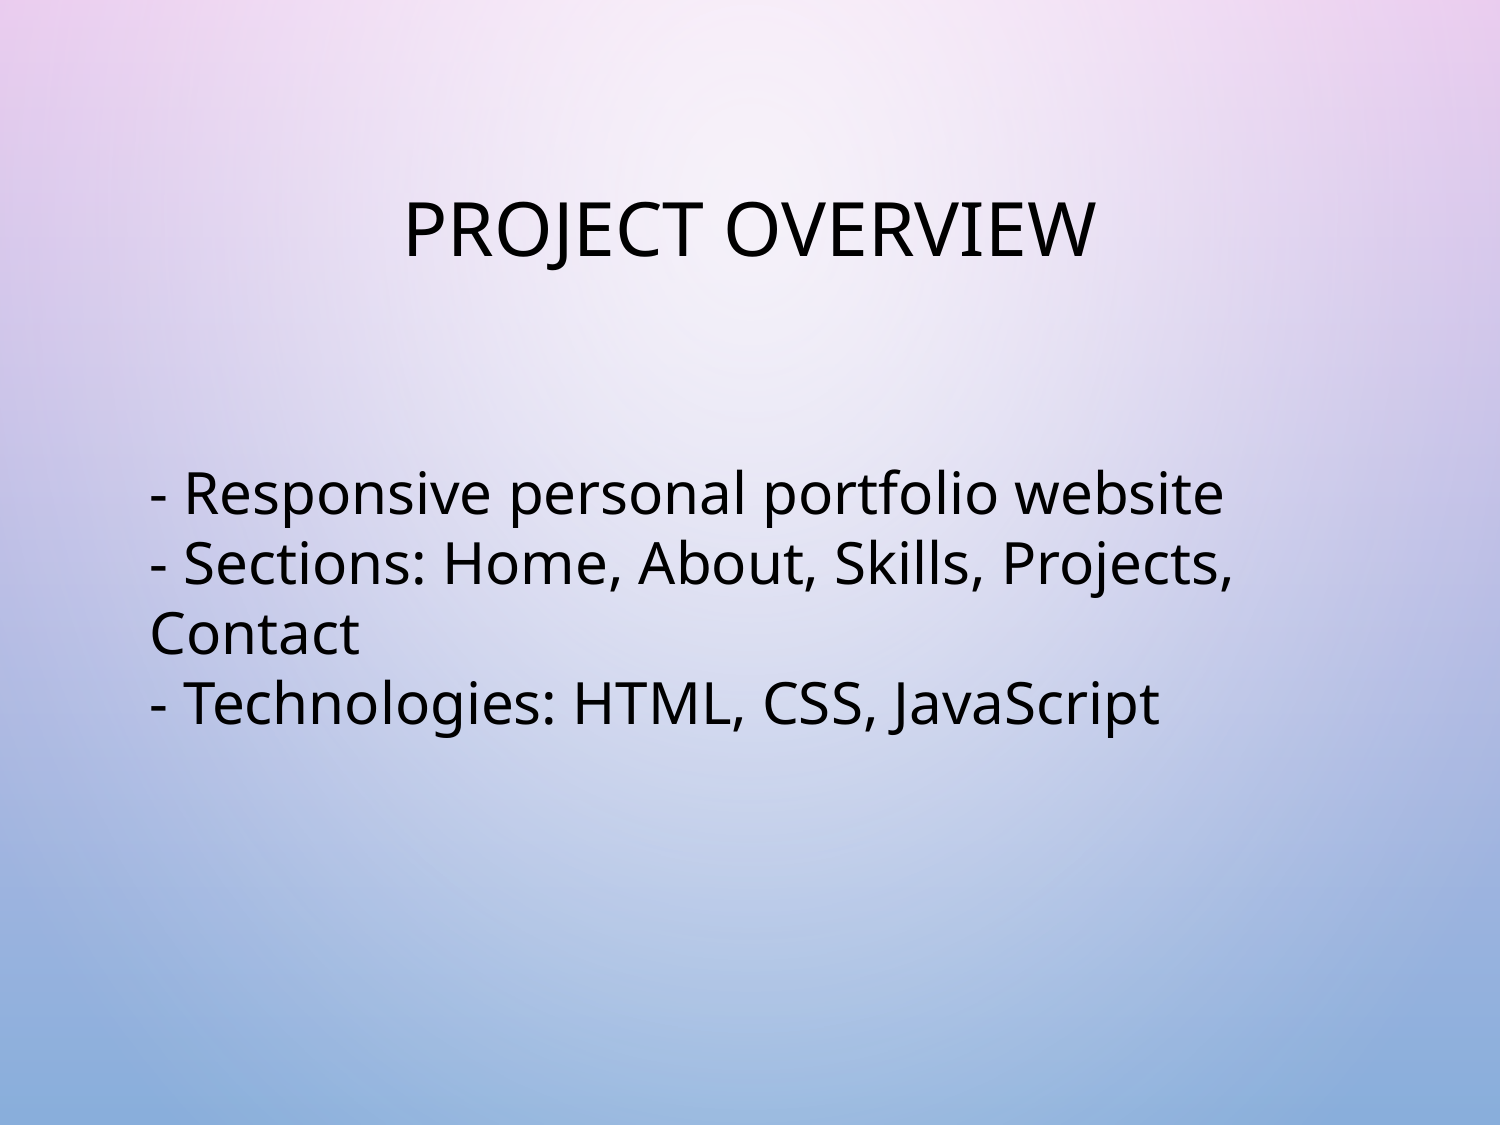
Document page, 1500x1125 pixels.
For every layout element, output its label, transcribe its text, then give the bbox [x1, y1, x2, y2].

text_box - Responsive personal portfolio website - Sections: Home, About, Skills, Projects, Contact - Technologies: HTML, CSS, JavaScript [134, 448, 1431, 744]
title Project Overview [112, 101, 1388, 364]
